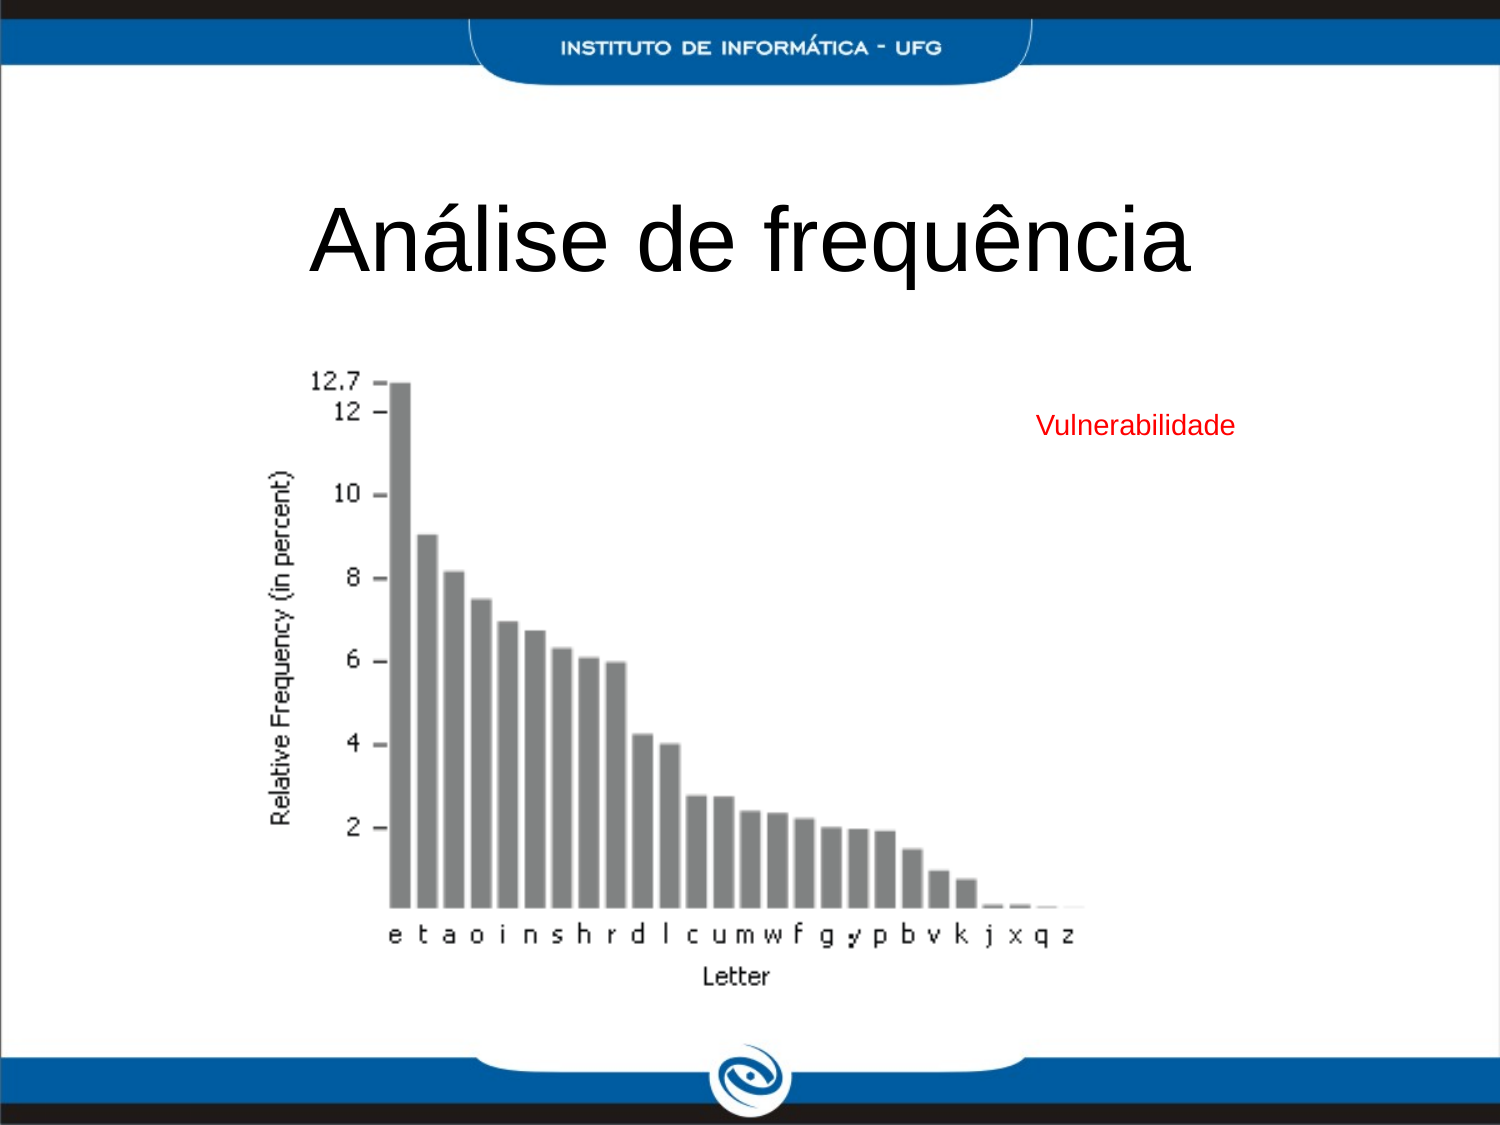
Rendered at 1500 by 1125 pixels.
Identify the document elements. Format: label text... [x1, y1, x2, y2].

title Análise de frequência [104, 126, 1398, 344]
picture [0, 0, 1500, 1125]
text_box Vulnerabilidade [1147, 399, 1252, 449]
